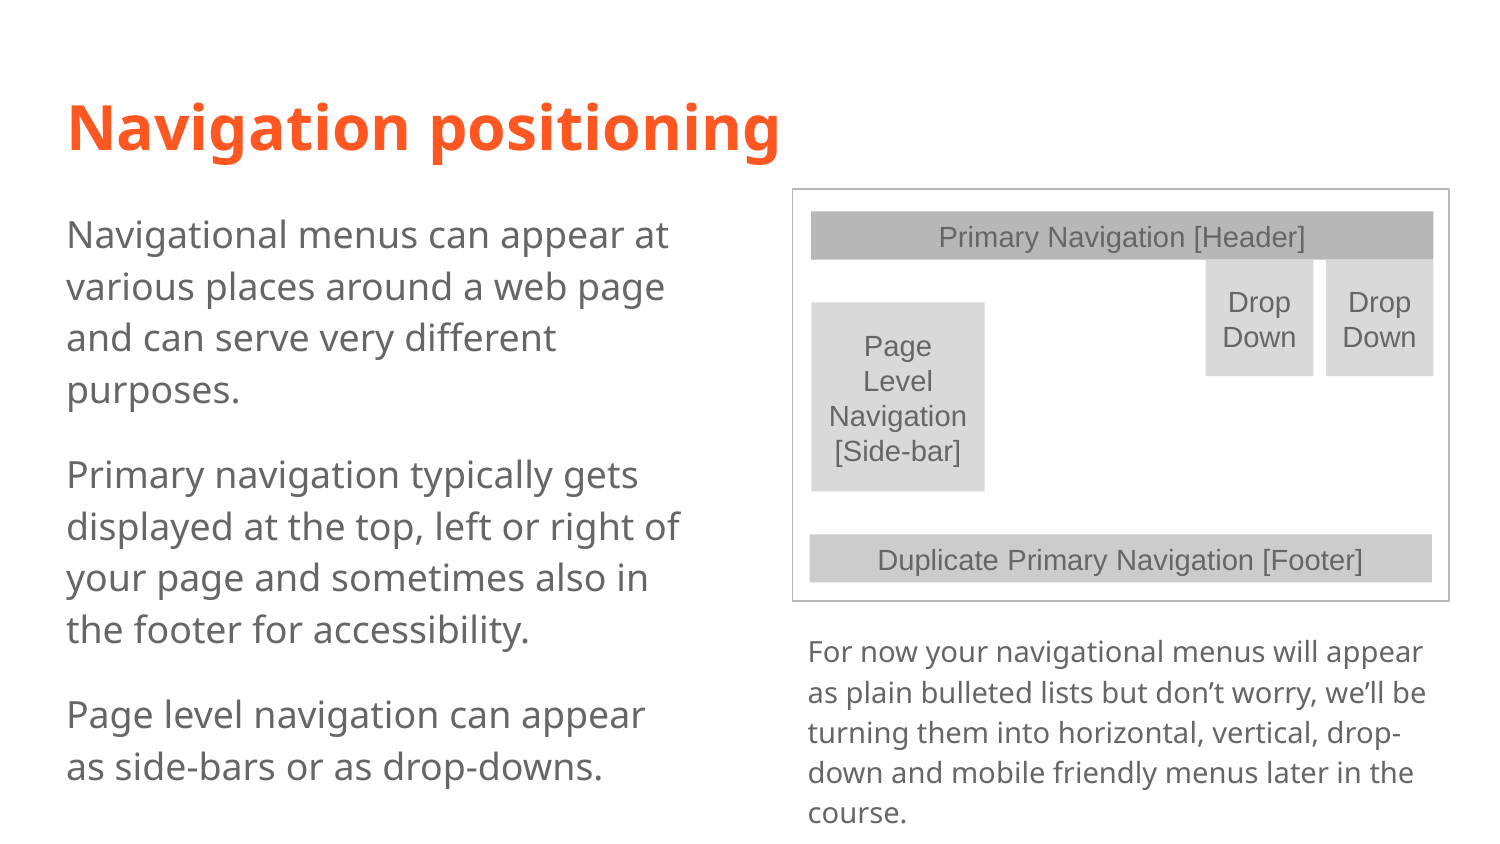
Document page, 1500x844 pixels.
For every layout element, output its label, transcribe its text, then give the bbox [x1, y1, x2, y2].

list Navigational menus can appear at various places around a web page and can serve very different purposes. Primary navigation typically gets displayed at the top, left or right of your page and sometimes also in the footer for accessibility. Page level navigation can appear as side-bars or as drop-downs. [51, 189, 708, 750]
text_box Page Level Navigation [Side-bar] [811, 302, 985, 492]
text_box Duplicate Primary Navigation [Footer] [809, 534, 1432, 583]
text_box Primary Navigation [Header] [811, 211, 1434, 260]
text_box Drop Down [1205, 259, 1314, 377]
list For now your navigational menus will appear as plain bulleted lists but don’t worry, we’ll be turning them into horizontal, vertical, drop-down and mobile friendly menus later in the course. [792, 613, 1449, 803]
text_box [792, 189, 1449, 601]
title Navigation positioning [51, 72, 1449, 167]
text_box Drop Down [1325, 259, 1434, 377]
